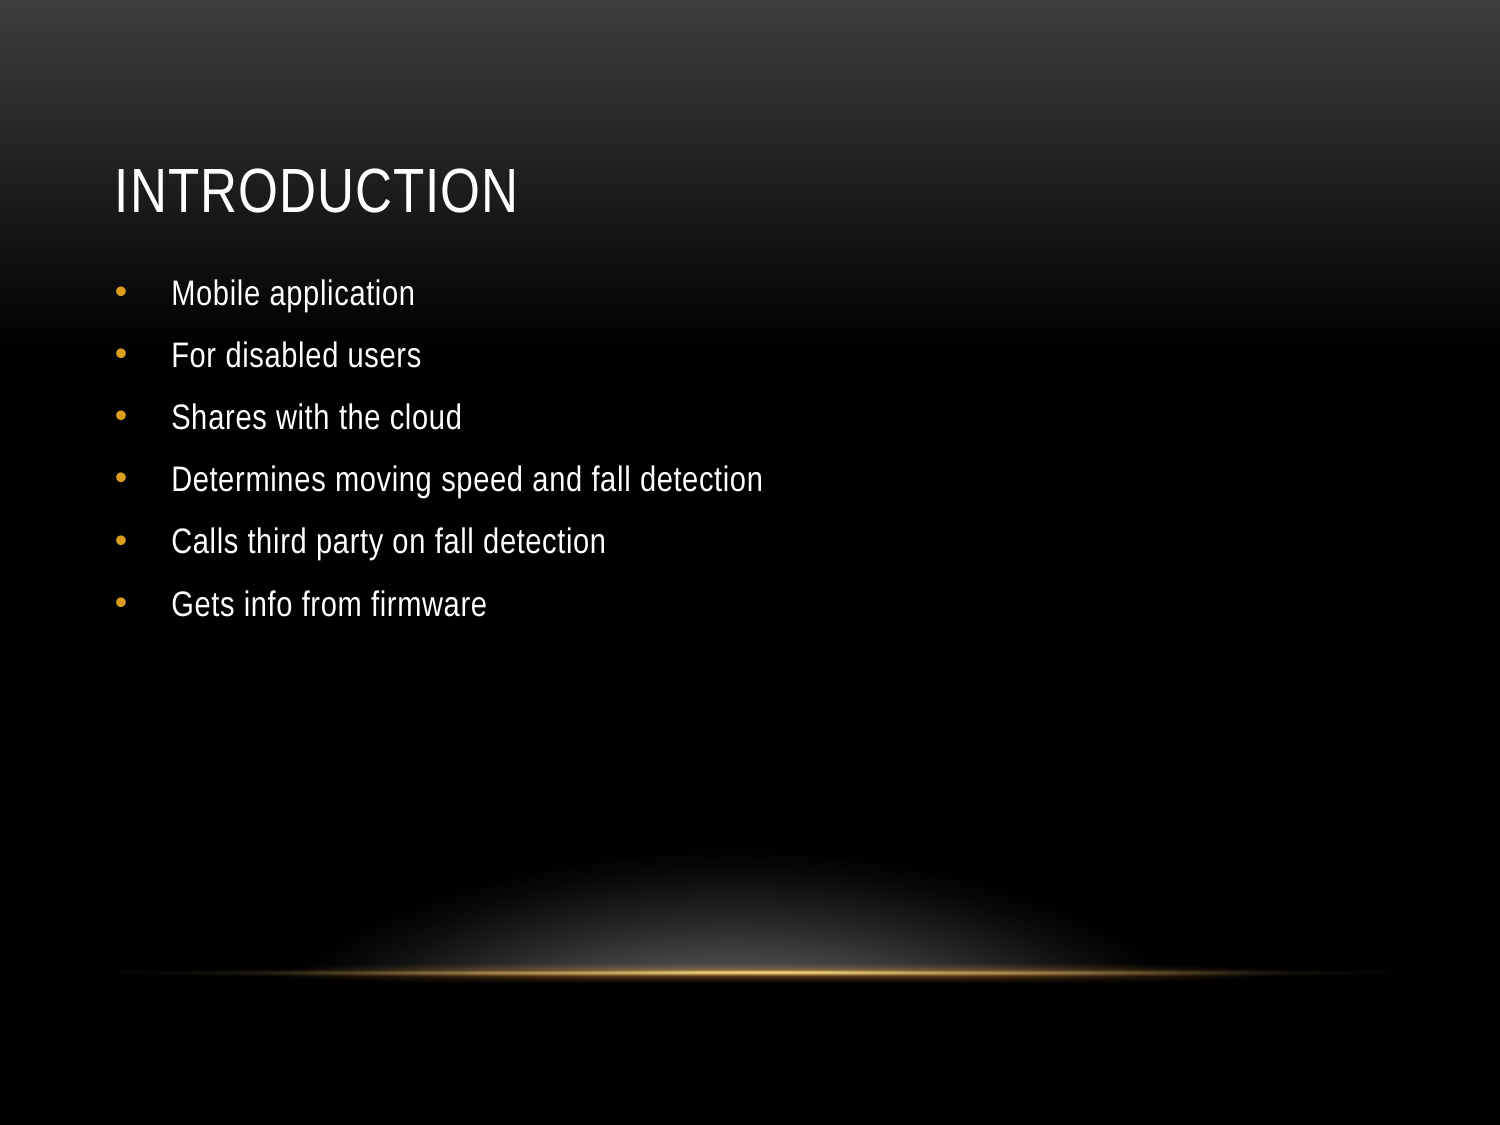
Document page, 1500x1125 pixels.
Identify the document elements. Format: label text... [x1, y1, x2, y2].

title Introduction [99, 45, 1400, 233]
list Mobile application For disabled users Shares with the cloud Determines moving speed and fall detection Calls third party on fall detection Gets info from firmware [99, 262, 1400, 938]
picture [0, 0, 1500, 1125]
